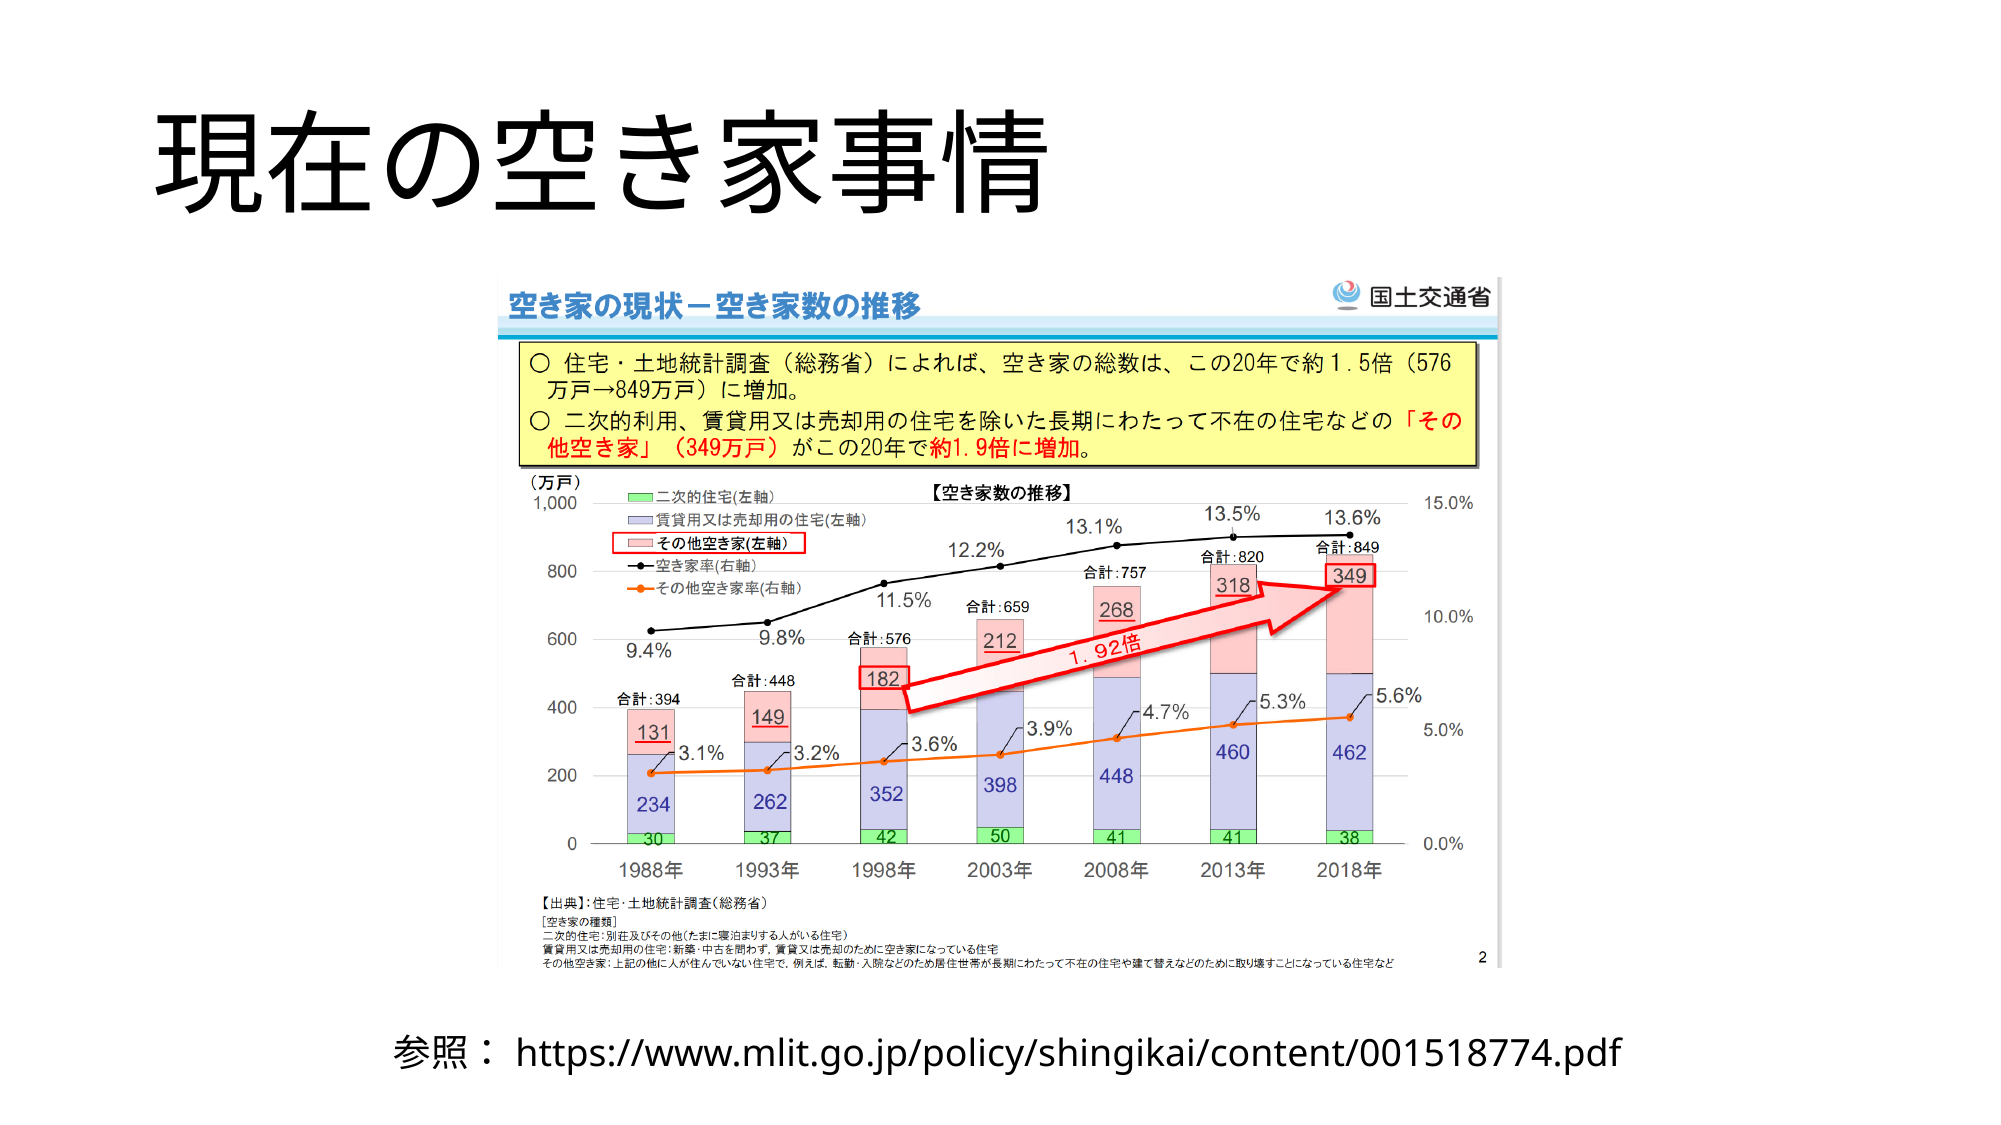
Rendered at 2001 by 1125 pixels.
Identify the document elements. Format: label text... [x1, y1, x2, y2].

list 参照：https://www.mlit.go.jp/policy/shingikai/content/001518774.pdf [378, 1026, 2000, 1125]
picture [497, 277, 1503, 968]
title 現在の空き家事情 [137, 59, 1863, 278]
